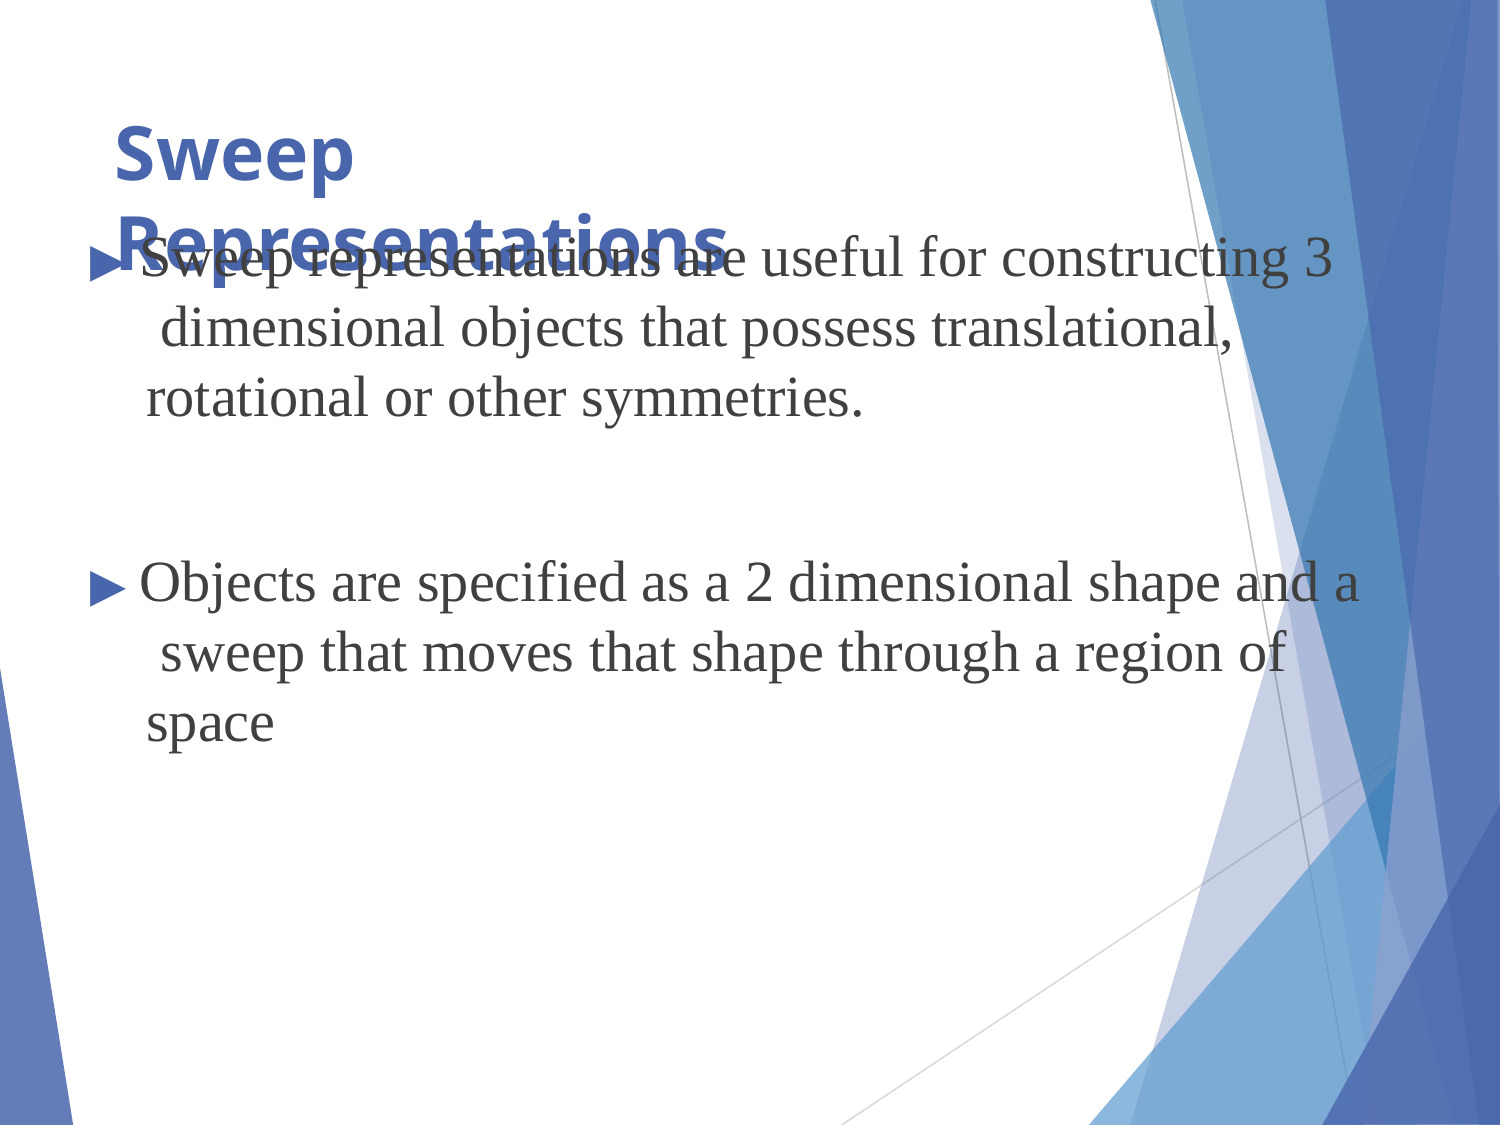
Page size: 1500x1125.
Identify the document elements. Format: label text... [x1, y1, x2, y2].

title Sweep Representations [112, 103, 936, 215]
text_box ▶ Sweep representations are useful for constructing 3 dimensional objects that possess translational, rotational or other symmetries. ▶ Objects are specified as a 2 dimensional shape and a sweep that moves that shape through a region of space [87, 215, 1370, 753]
